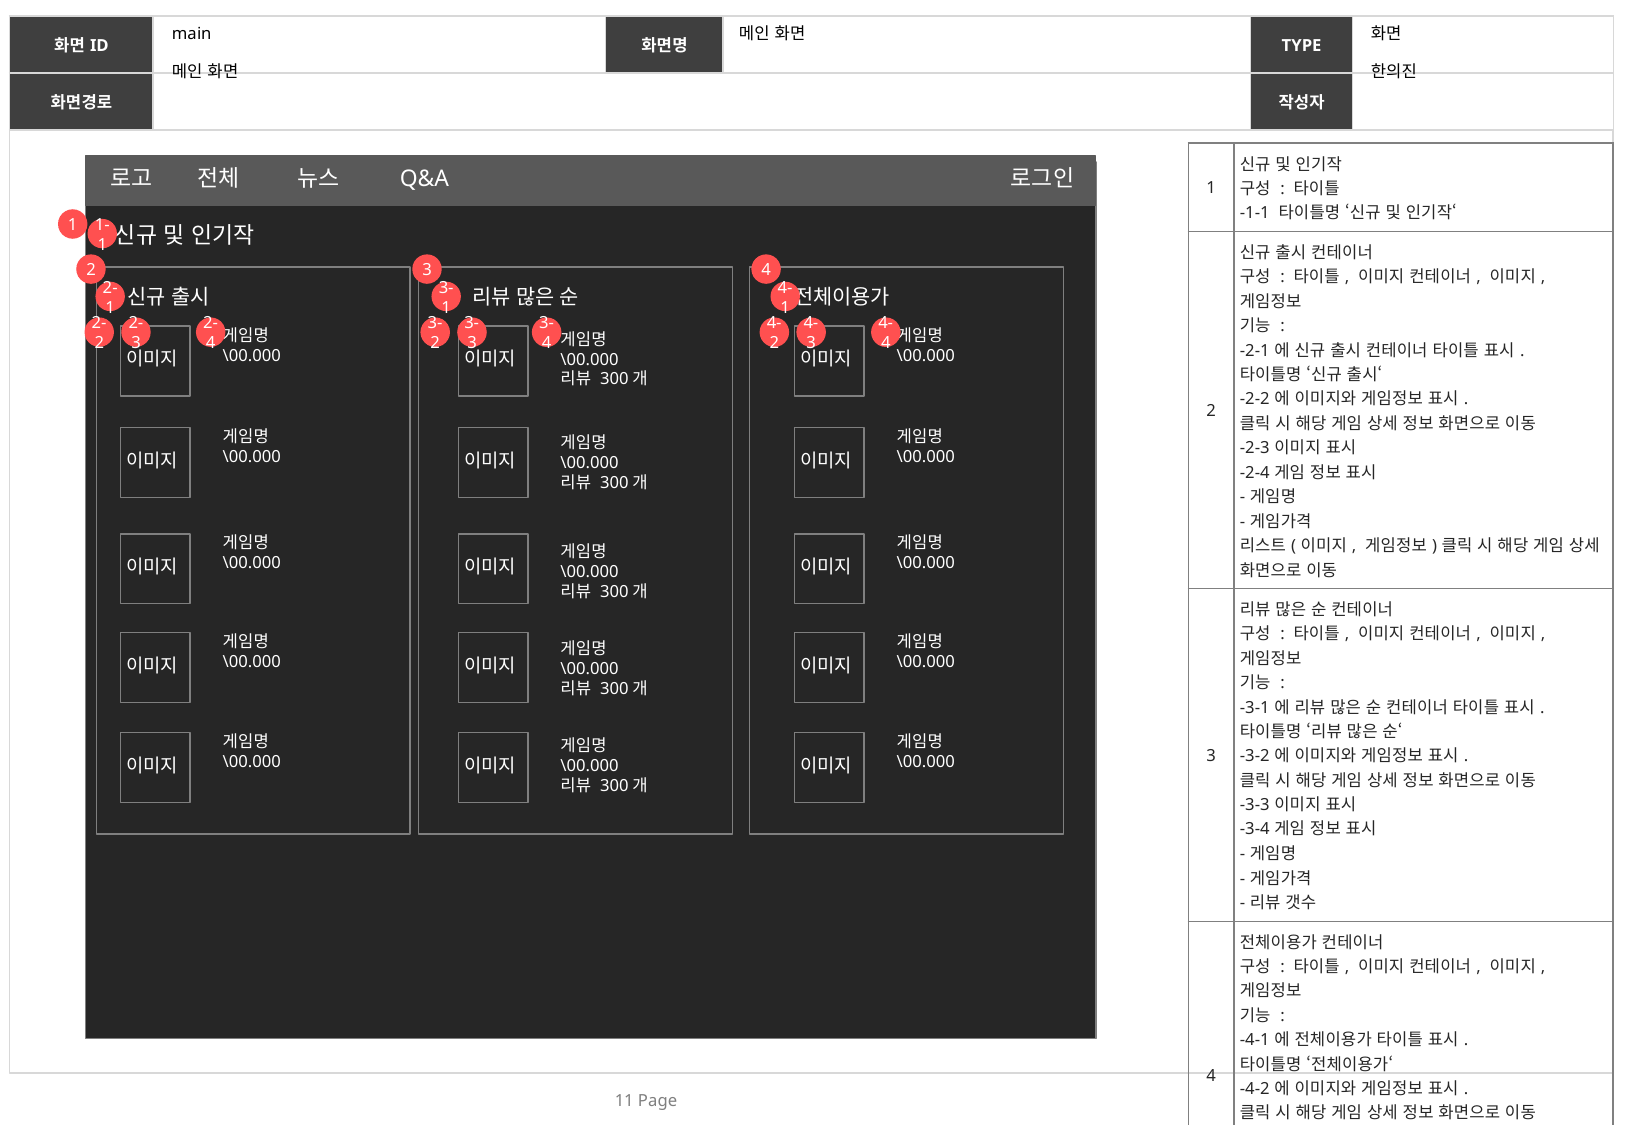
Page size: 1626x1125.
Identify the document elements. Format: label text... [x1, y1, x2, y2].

text_box 4-2 [759, 317, 790, 348]
text_box 뉴스 [273, 155, 365, 199]
text_box 게임명 \00.000 [207, 317, 353, 372]
text_box 3-3 [457, 317, 487, 348]
text_box [120, 784, 191, 803]
text_box [120, 427, 191, 440]
table_cell 신규 출시 컨테이너 구성 : 타이틀, 이미지 컨테이너, 이미지, 게임정보 기능 : -2-1에 신규 출시 컨테이너 타이틀 표시. 타이틀명 ‘신규 출시‘ -2-2에 이미지와 게임정보 표시. 클릭 시 해당 게임 상세 정보 화면으로 이동 -2-3이미지 표시 -2-4게임 정보 표시 -게임명 -게임가격 리스트(이미지, 게임정보)클릭 시 해당 게임 상세 화면으로 이동 [1235, 232, 1612, 588]
table_cell 전체이용가 컨테이너 구성 : 타이틀, 이미지 컨테이너, 이미지, 게임정보 기능 : -4-1에 전체이용가 타이틀 표시. 타이틀명 ‘전체이용가‘ -4-2에 이미지와 게임정보 표시. 클릭 시 해당 게임 상세 정보 화면으로 이동 -4-3이미지 표시 -4-4게임 정보 표시 -게임명 -게임가격 [1235, 922, 1612, 1125]
text_box 이미지 [785, 547, 873, 585]
text_box 게임명 \00.000 [207, 524, 353, 580]
text_box 게임명 \00.000 [881, 524, 1027, 580]
text_box [458, 684, 529, 703]
text_box [120, 533, 191, 547]
text_box 2-1 [95, 281, 125, 312]
text_box [794, 784, 865, 803]
text_box [458, 585, 529, 604]
text_box 3 [412, 254, 442, 284]
text_box 1-1 [87, 218, 117, 249]
text_box [794, 479, 865, 498]
text_box 메인 화면 [723, 15, 1173, 51]
text_box 4-3 [796, 317, 826, 348]
text_box 로그인 [989, 155, 1096, 199]
text_box [458, 427, 529, 440]
text_box [458, 784, 529, 803]
text_box 게임명 \00.000 [207, 418, 353, 474]
text_box [458, 632, 529, 645]
text_box 게임명 \00.000 리뷰 300개 [545, 424, 691, 499]
table_cell 3 [1189, 589, 1233, 921]
text_box 2-4 [195, 317, 226, 347]
text_box 이미지 [785, 645, 873, 684]
text_box [794, 585, 865, 604]
text_box 이미지 [111, 645, 199, 684]
text_box [120, 479, 191, 498]
text_box [120, 632, 191, 645]
text_box [120, 684, 191, 703]
text_box 게임명 \00.000 리뷰 300개 [545, 532, 691, 608]
text_box 신규 및 인기작 [89, 213, 281, 256]
text_box 4 [751, 254, 781, 284]
table_cell 4 [1189, 922, 1233, 1125]
text_box 게임명 \00.000 [881, 623, 1027, 679]
text_box [85, 155, 1096, 206]
text_box 2-2 [84, 317, 114, 347]
text_box 이미지 [449, 440, 537, 479]
text_box 게임명 \00.000 [207, 623, 353, 679]
text_box 이미지 [111, 745, 199, 784]
text_box 게임명 \00.000 [207, 723, 353, 779]
text_box 게임명 \00.000 [881, 317, 1027, 372]
text_box 신규 출시 [92, 284, 96, 317]
text_box 게임명 \00.000 리뷰 300개 [545, 320, 691, 396]
text_box 로고 [85, 155, 173, 199]
text_box [749, 267, 1064, 835]
text_box 화면 [1355, 15, 1615, 51]
text_box 이미지 [449, 745, 537, 784]
text_box [794, 684, 865, 703]
text_box [794, 533, 865, 547]
text_box 4-4 [871, 317, 901, 348]
text_box 이미지 [111, 440, 199, 479]
text_box 3-2 [420, 317, 451, 348]
table_header 1 [1189, 144, 1233, 231]
text_box 게임명 \00.000 [881, 723, 1027, 779]
text_box [120, 585, 191, 604]
text_box 게임명 \00.000 리뷰 300개 [545, 727, 691, 803]
table_header 신규 및 인기작 구성 : 타이틀 -1-1 타이틀명 ‘신규 및 인기작‘ [1235, 144, 1612, 231]
text_box [458, 533, 529, 547]
text_box 4-1 [770, 281, 800, 312]
text_box Q&A [378, 156, 471, 199]
text_box [458, 732, 529, 745]
text_box 메인 화면 [156, 53, 606, 89]
table_cell 리뷰 많은 순 컨테이너 구성 : 타이틀, 이미지 컨테이너, 이미지, 게임정보 기능 : -3-1에 리뷰 많은 순 컨테이너 타이틀 표시. 타이틀명 ‘리뷰 많은 순‘ -3-2에 이미지와 게임정보 표시. 클릭 시 해당 게임 상세 정보 화면으로 이동 -3-3이미지 표시 -3-4게임 정보 표시 -게임명 -게임가격 -리뷰 갯수 [1235, 589, 1612, 921]
text_box 이미지 [449, 547, 537, 585]
text_box [96, 267, 411, 835]
text_box 게임명 \00.000 [881, 418, 1027, 474]
text_box 게임명 \00.000 리뷰 300개 [545, 630, 691, 706]
text_box 전체 [173, 155, 265, 199]
text_box [418, 267, 733, 835]
text_box 2-3 [121, 317, 151, 347]
text_box [120, 732, 191, 745]
text_box 이미지 [449, 645, 537, 684]
text_box [794, 732, 865, 745]
text_box [85, 206, 1096, 1039]
text_box [794, 632, 865, 645]
text_box 이미지 [111, 547, 199, 585]
text_box [458, 479, 529, 498]
text_box 이미지 [785, 745, 873, 784]
text_box main [156, 15, 606, 51]
text_box [794, 427, 865, 440]
text_box 1 [57, 209, 88, 239]
text_box 2 [76, 254, 106, 284]
text_box 3-4 [531, 317, 562, 348]
table_cell 2 [1189, 232, 1233, 588]
text_box 3-1 [431, 281, 461, 312]
text_box 이미지 [785, 440, 873, 479]
